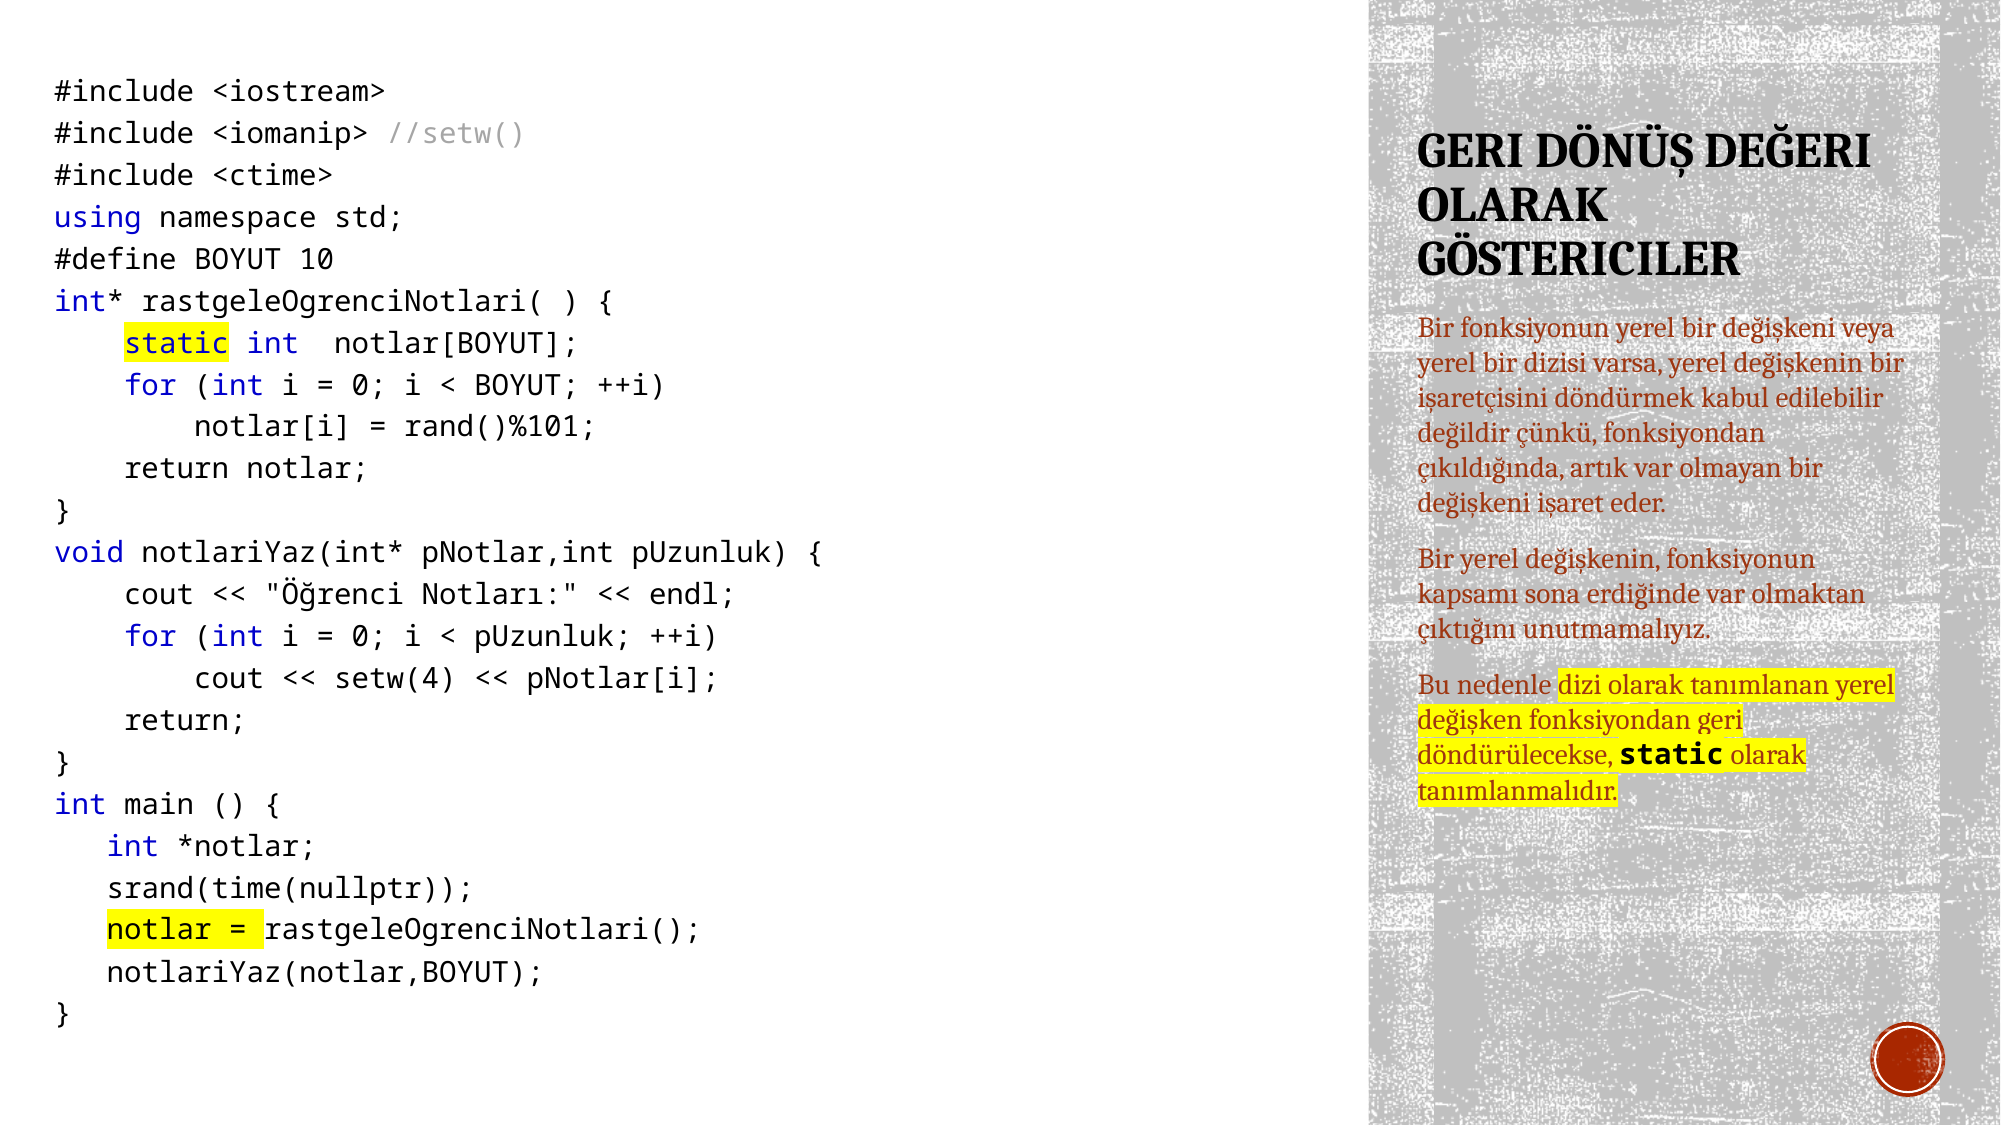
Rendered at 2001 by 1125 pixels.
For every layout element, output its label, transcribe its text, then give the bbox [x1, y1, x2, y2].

picture [1870, 1021, 1946, 1097]
title GERI DÖNÜŞ DEĞERI OLARAK GÖSTERICILER [1402, 57, 1928, 294]
list Bir fonksiyonun yerel bir değişkeni veya yerel bir dizisi varsa, yerel değişkenin bir işaretçisini döndürmek kabul edilebilir değildir çünkü, fonksiyondan çıkıldığında, artık var olmayan bir değişkeni işaret eder. Bir yerel değişkenin, fonksiyonun kapsamı sona erdiğinde var olmaktan çıktığını unutmamalıyız. Bu nedenle dizi olarak tanımlanan yerel değişken fonksiyondan geri döndürülecekse, static olarak tanımlanmalıdır. [1402, 300, 1928, 1014]
list #include <iostream> #include <iomanip> //setw() #include <ctime> using namespace std; #define BOYUT 10 int* rastgeleOgrenciNotlari( ) { static int notlar[BOYUT]; for (int i = 0; i < BOYUT; ++i) notlar[i] = rand()%101; return notlar; } void notlariYaz(int* pNotlar,int pUzunluk) { cout << "Öğrenci Notları:" << endl; for (int i = 0; i < pUzunluk; ++i) cout << setw(4) << pNotlar[i]; return; } int main () { int *notlar; srand(time(nullptr)); notlar = rastgeleOgrenciNotlari(); notlariYaz(notlar,BOYUT); } [39, 57, 1324, 1014]
